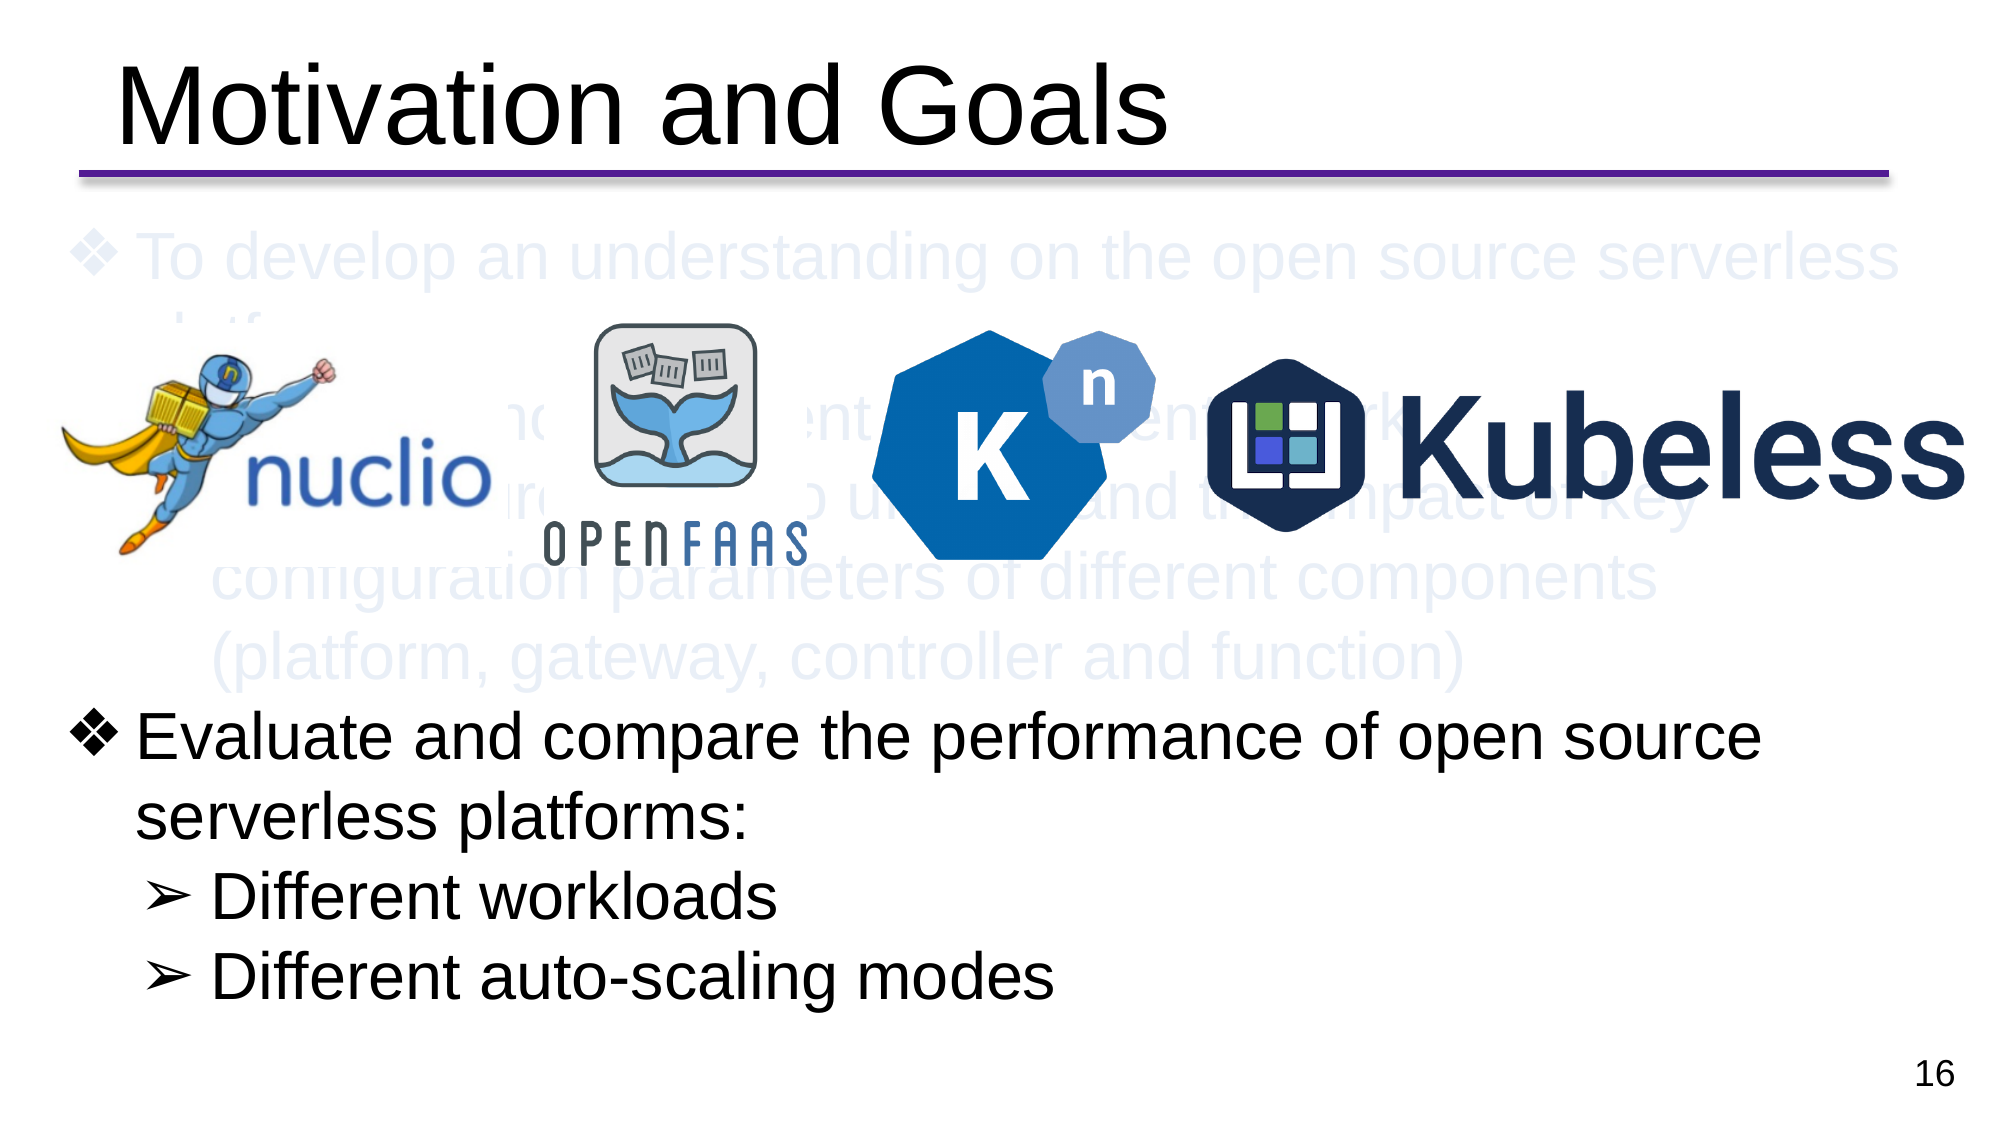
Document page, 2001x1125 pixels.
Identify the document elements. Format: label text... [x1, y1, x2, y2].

text_box Motivation and Goals [99, 24, 1616, 170]
text_box To develop an understanding on the open source serverless platforms: Describe how different components work Do measurements to understand the impact of key configuration parameters of different components (platform, gateway, controller and function) Evaluate and compare the performance of open source serverless platforms: Different workloads Different auto-scaling modes [45, 205, 1923, 1008]
picture [45, 323, 508, 567]
picture [872, 330, 1156, 560]
picture [1188, 347, 1984, 542]
picture [544, 323, 808, 567]
